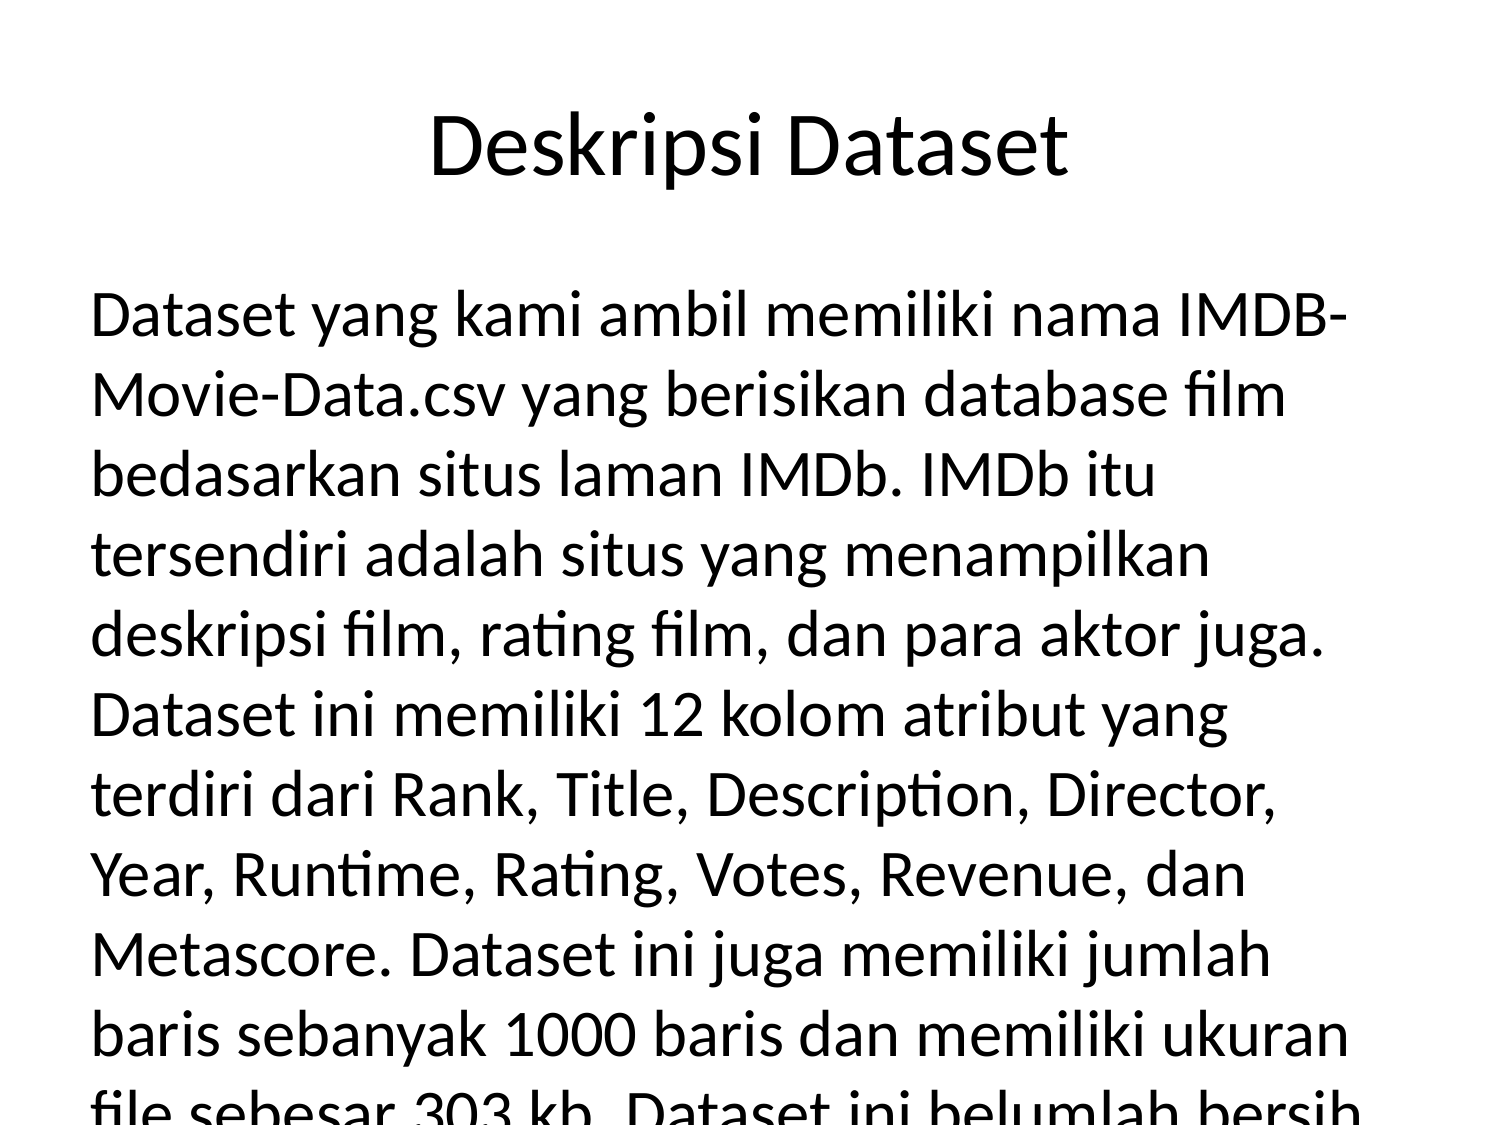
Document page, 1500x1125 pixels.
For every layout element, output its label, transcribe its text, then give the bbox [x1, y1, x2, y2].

list Dataset yang kami ambil memiliki nama IMDB-Movie-Data.csv yang berisikan database film bedasarkan situs laman IMDb. IMDb itu tersendiri adalah situs yang menampilkan deskripsi film, rating film, dan para aktor juga. Dataset ini memiliki 12 kolom atribut yang terdiri dari Rank, Title, Description, Director, Year, Runtime, Rating, Votes, Revenue, dan Metascore. Dataset ini juga memiliki jumlah baris sebanyak 1000 baris dan memiliki ukuran file sebesar 303 kb. Dataset ini belumlah bersih karena terdapat nilai NA yang dapat mempengarhi kesimpulan dalam menarik kesimpulan bisnis. Berikut penjelasan singkat tiap kolom dalam dataset IMDB-Movie-Data.csv: Rank : Urutan data yang bersifat numerik Title : Judul film Genre : Jenis film Description : Sinopsis film Director : Sutradara film Actors : Pemeran film yang dapat lebih dari 1 pemeran Year : Tahun rilis film Runtime : Durasi lamanya film dalam satuan menit Rating : Penilaian yang diberikan oleh user IMDB dengan skala 1 – 10 Votes : Jumlah user IMDB yang memberikan rating suatu film Revenue : Penghasilan yang dihasilkan dari film dalam satuan juta Dollar Amerika Metascore : Penilaian dari kritikus dengan skala 0 – 100 [75, 262, 1425, 1005]
title Deskripsi Dataset [75, 45, 1425, 233]
